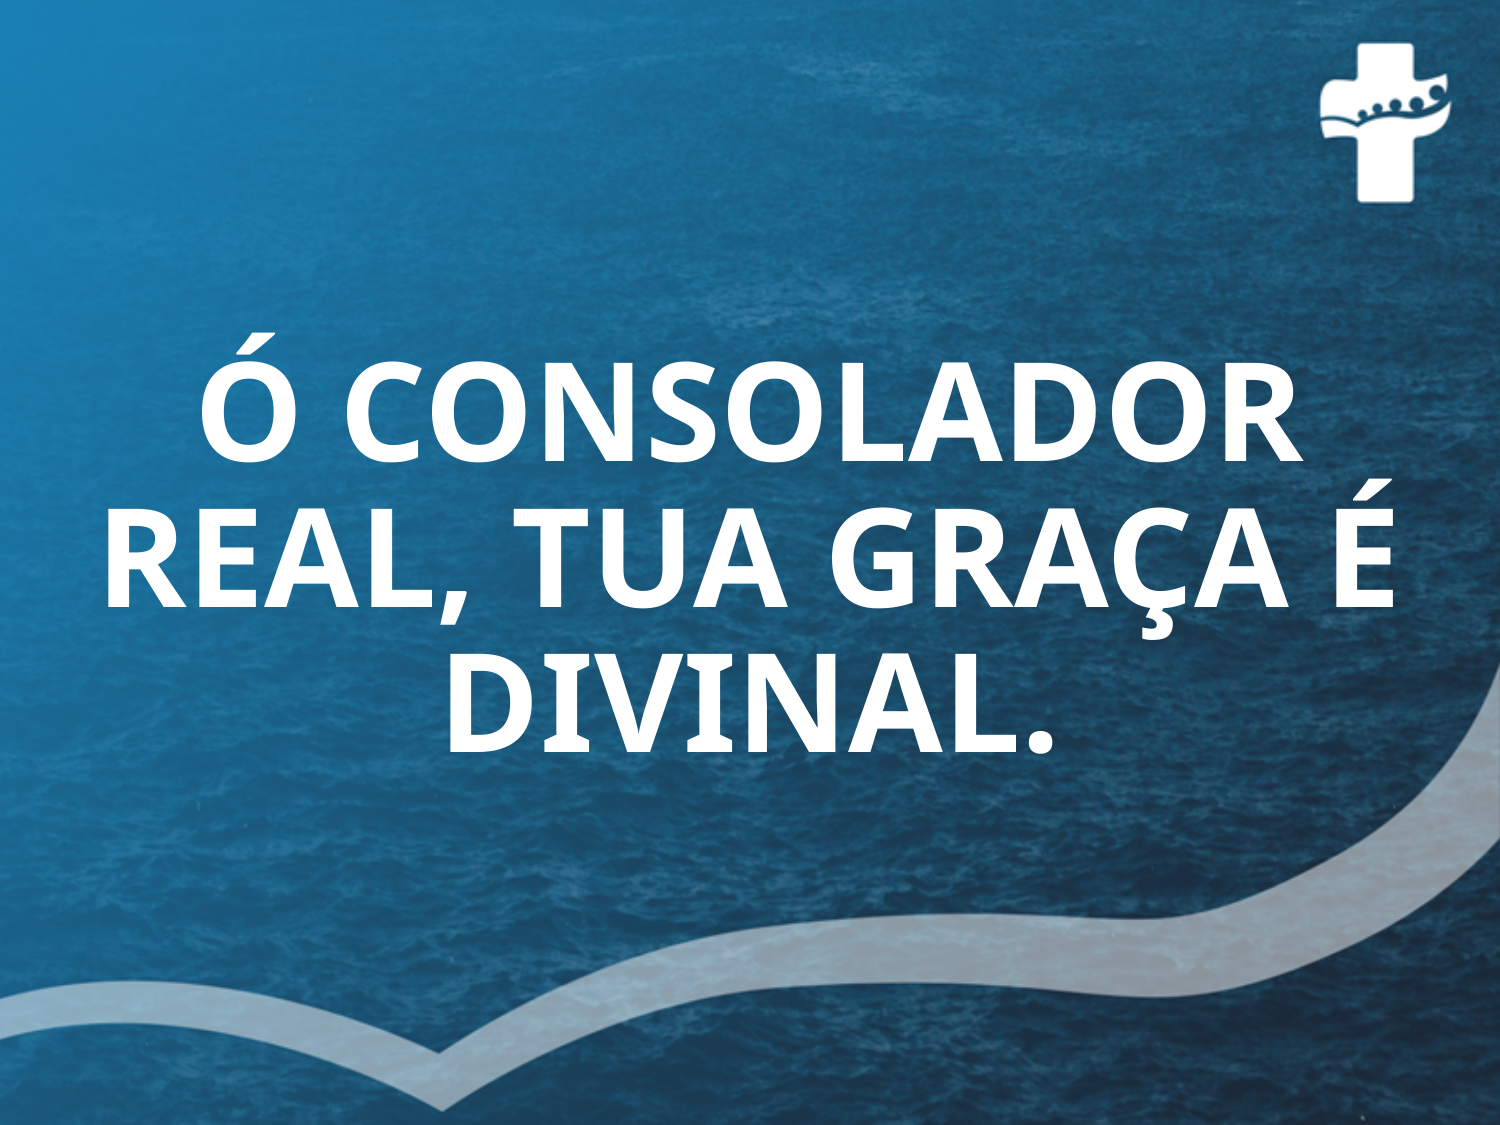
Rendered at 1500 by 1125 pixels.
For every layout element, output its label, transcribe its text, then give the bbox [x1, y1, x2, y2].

title Ó CONSOLADOR REAL, TUA GRAÇA É DIVINAL. [0, 467, 1500, 656]
picture [0, 656, 1500, 1125]
picture [0, 0, 1500, 467]
